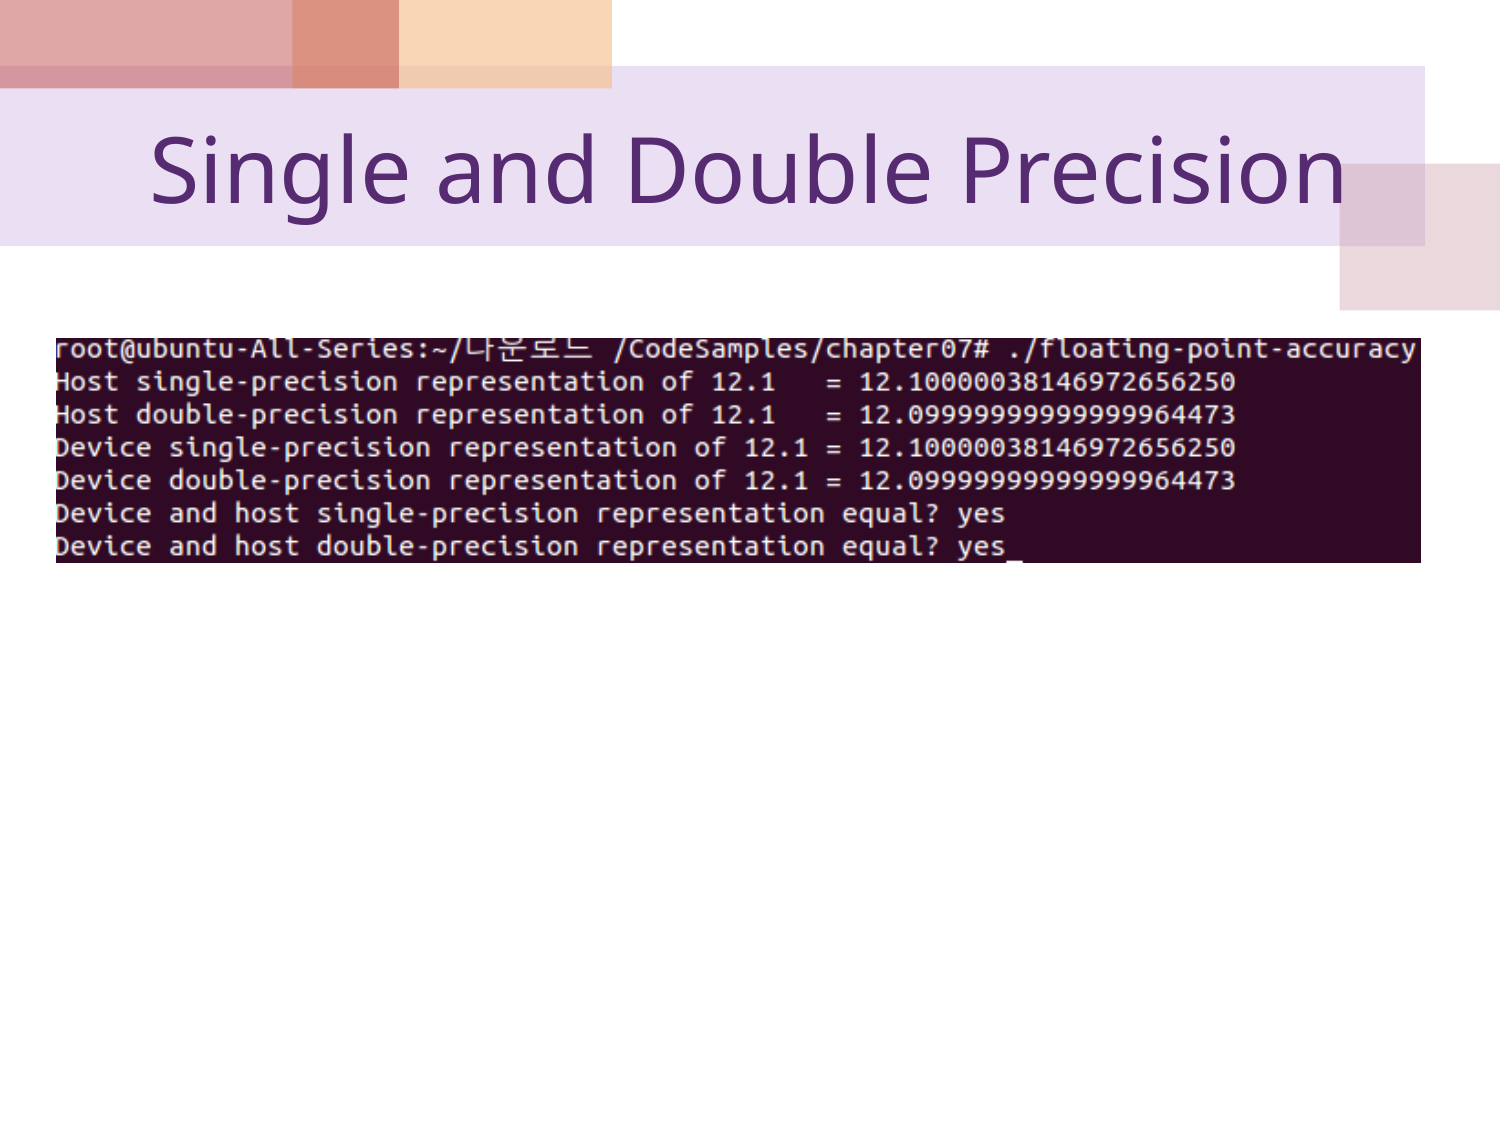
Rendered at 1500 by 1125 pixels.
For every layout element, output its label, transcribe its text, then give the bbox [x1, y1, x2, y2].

picture [55, 337, 1422, 563]
title Single and Double Precision [75, 88, 1425, 247]
